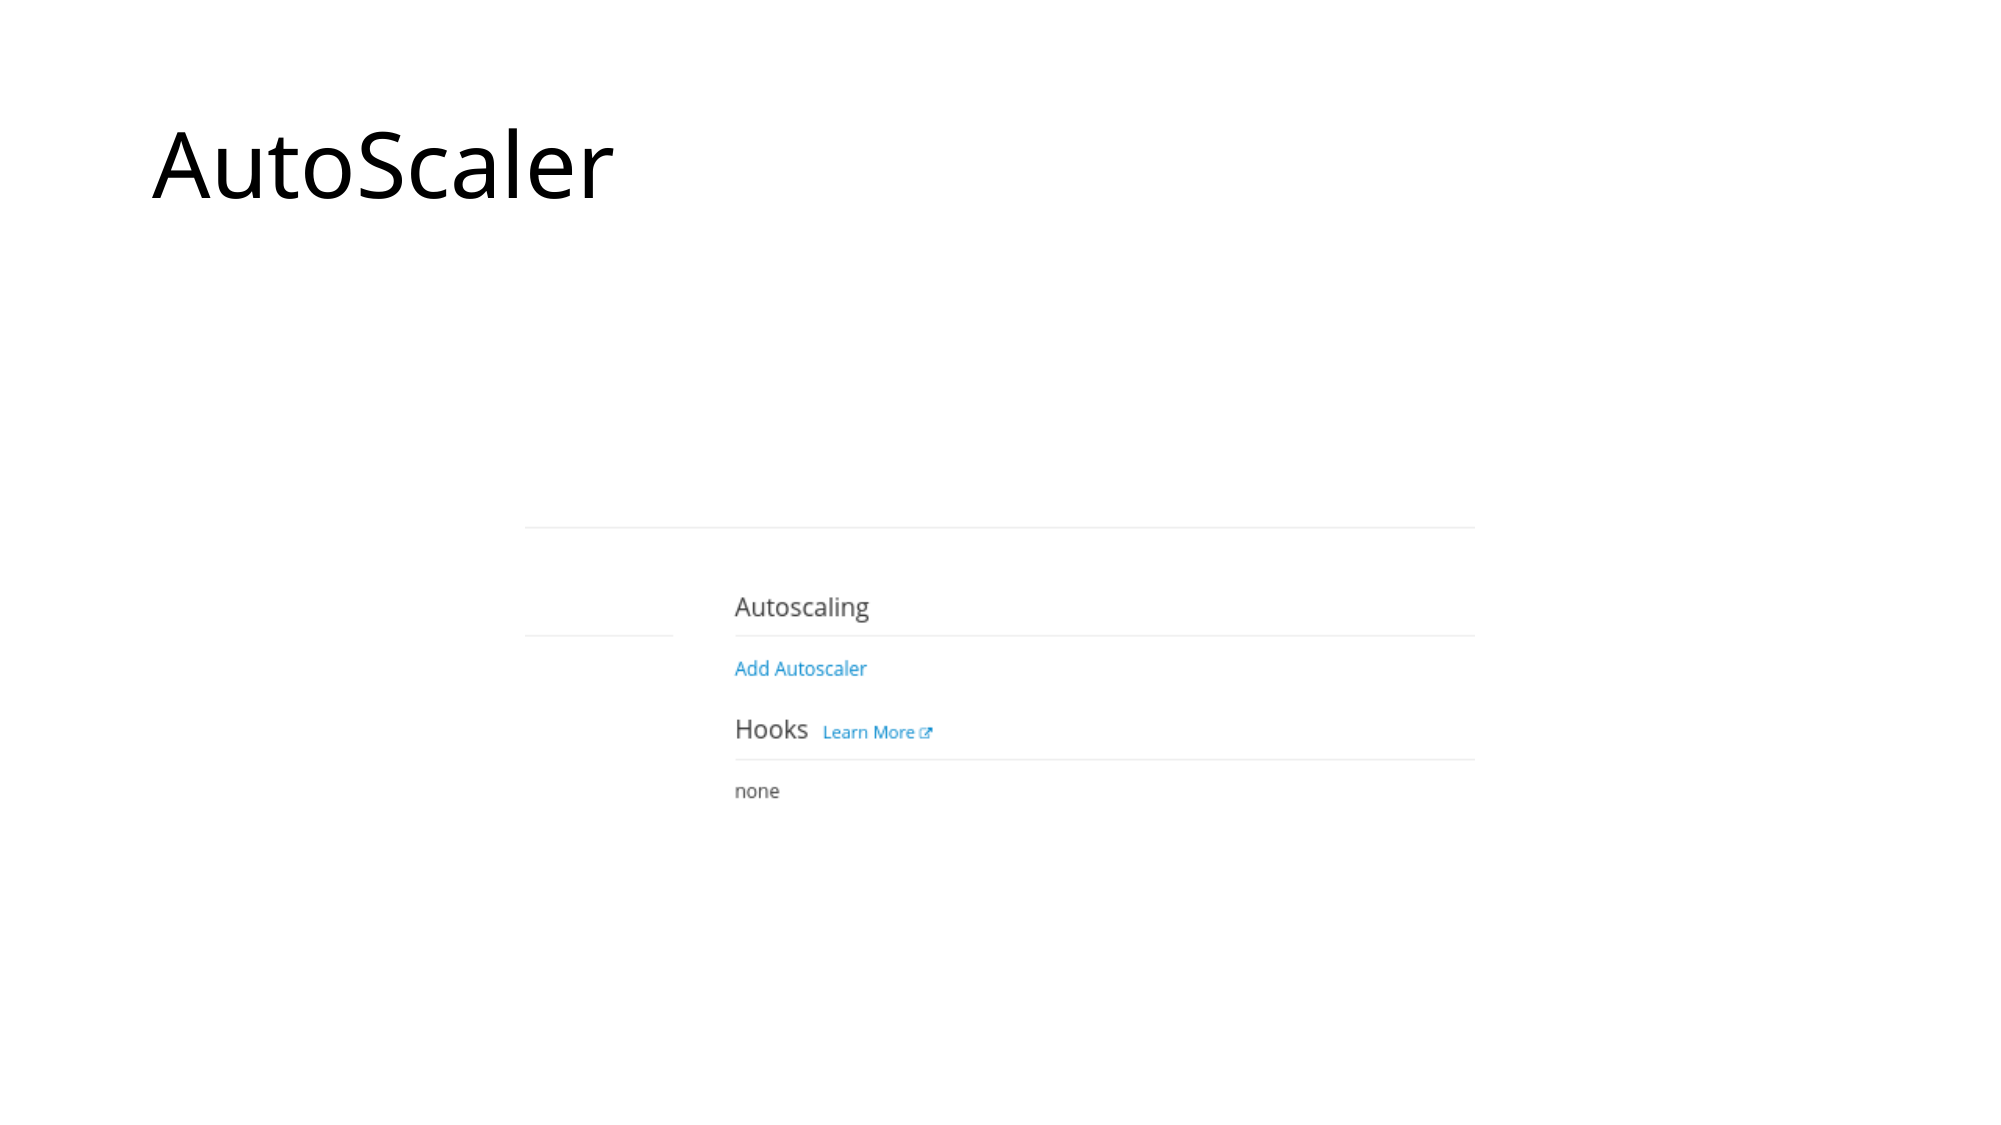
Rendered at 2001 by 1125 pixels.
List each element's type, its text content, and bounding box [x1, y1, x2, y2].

title AutoScaler [137, 59, 1863, 278]
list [524, 441, 1475, 872]
